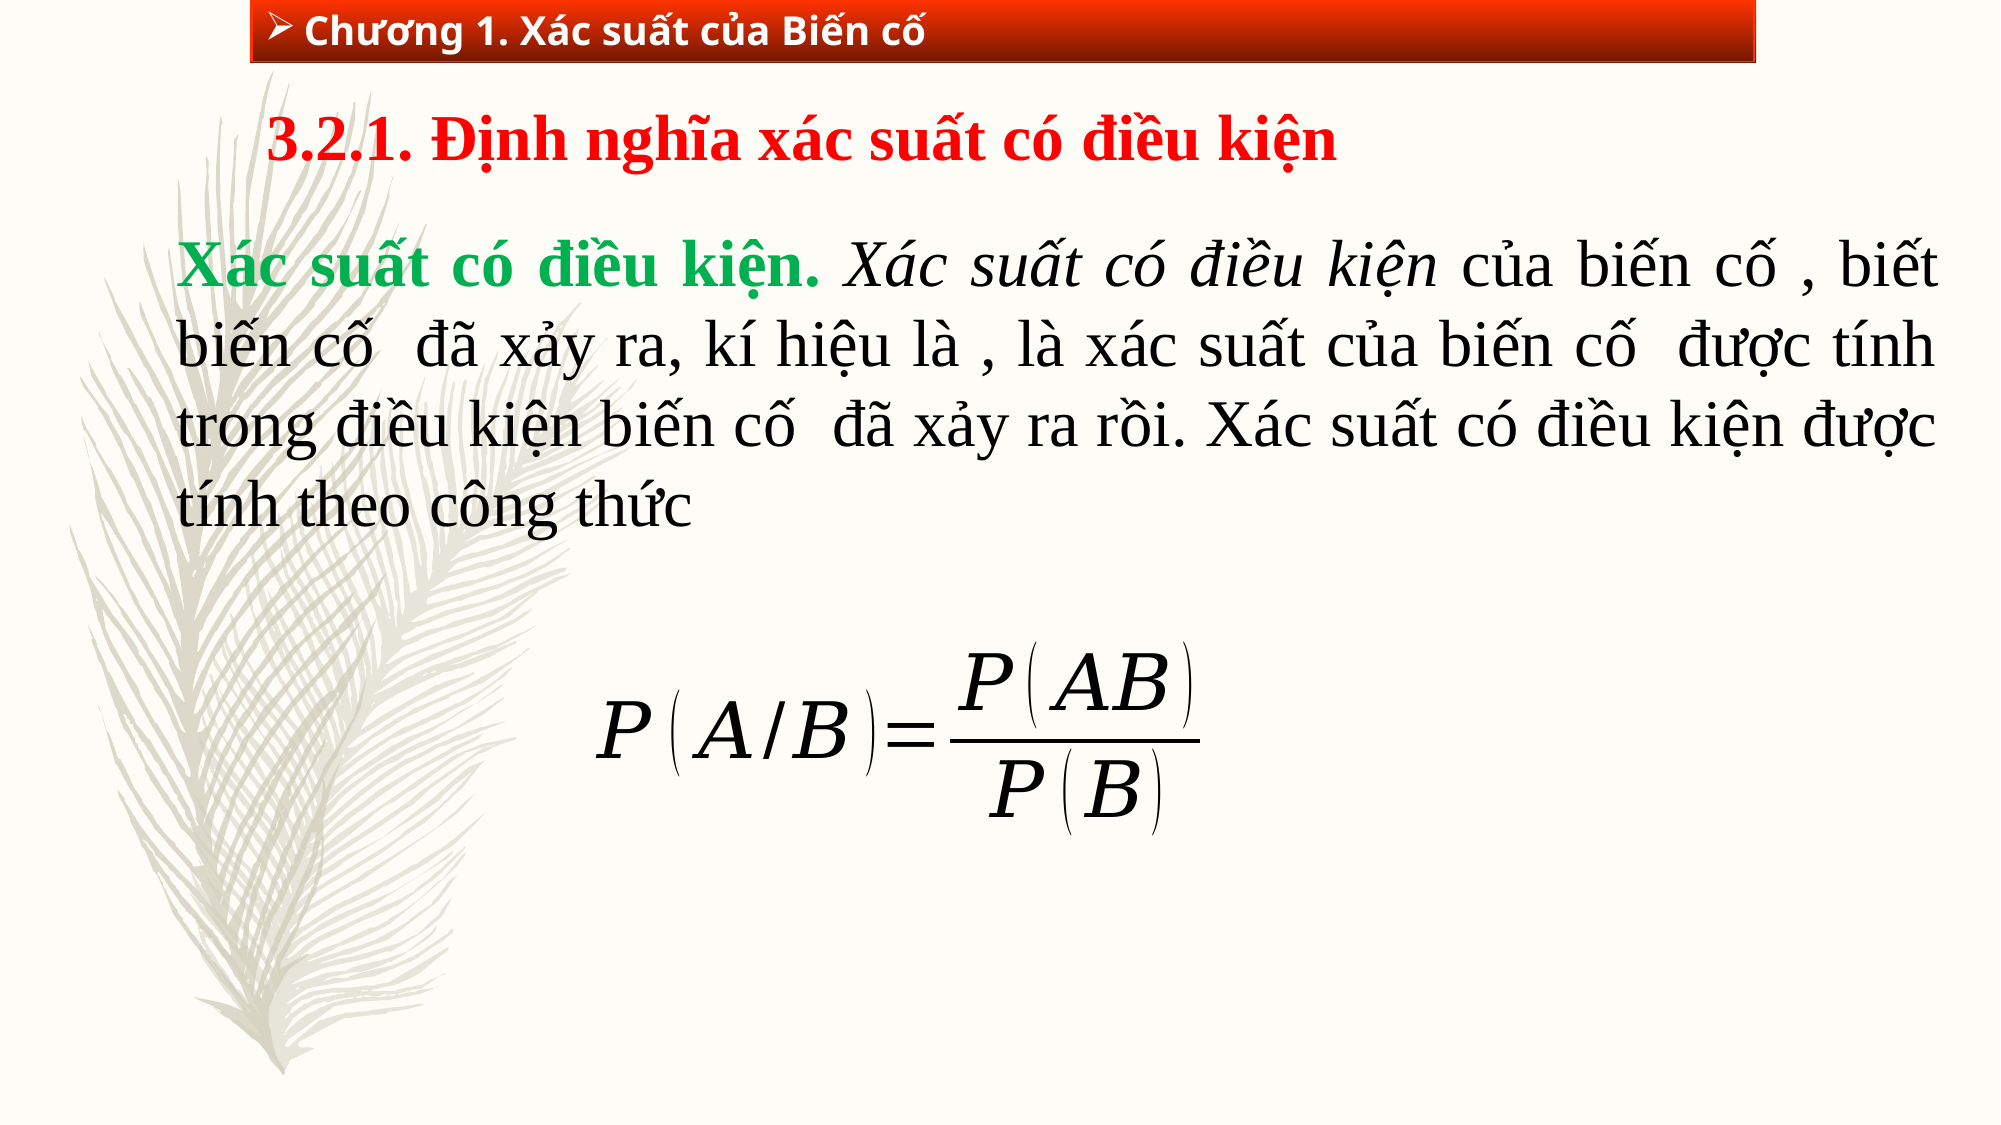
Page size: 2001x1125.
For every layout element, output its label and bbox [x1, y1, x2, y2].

text_box [249, 0, 1757, 63]
picture [249, 99, 1751, 176]
